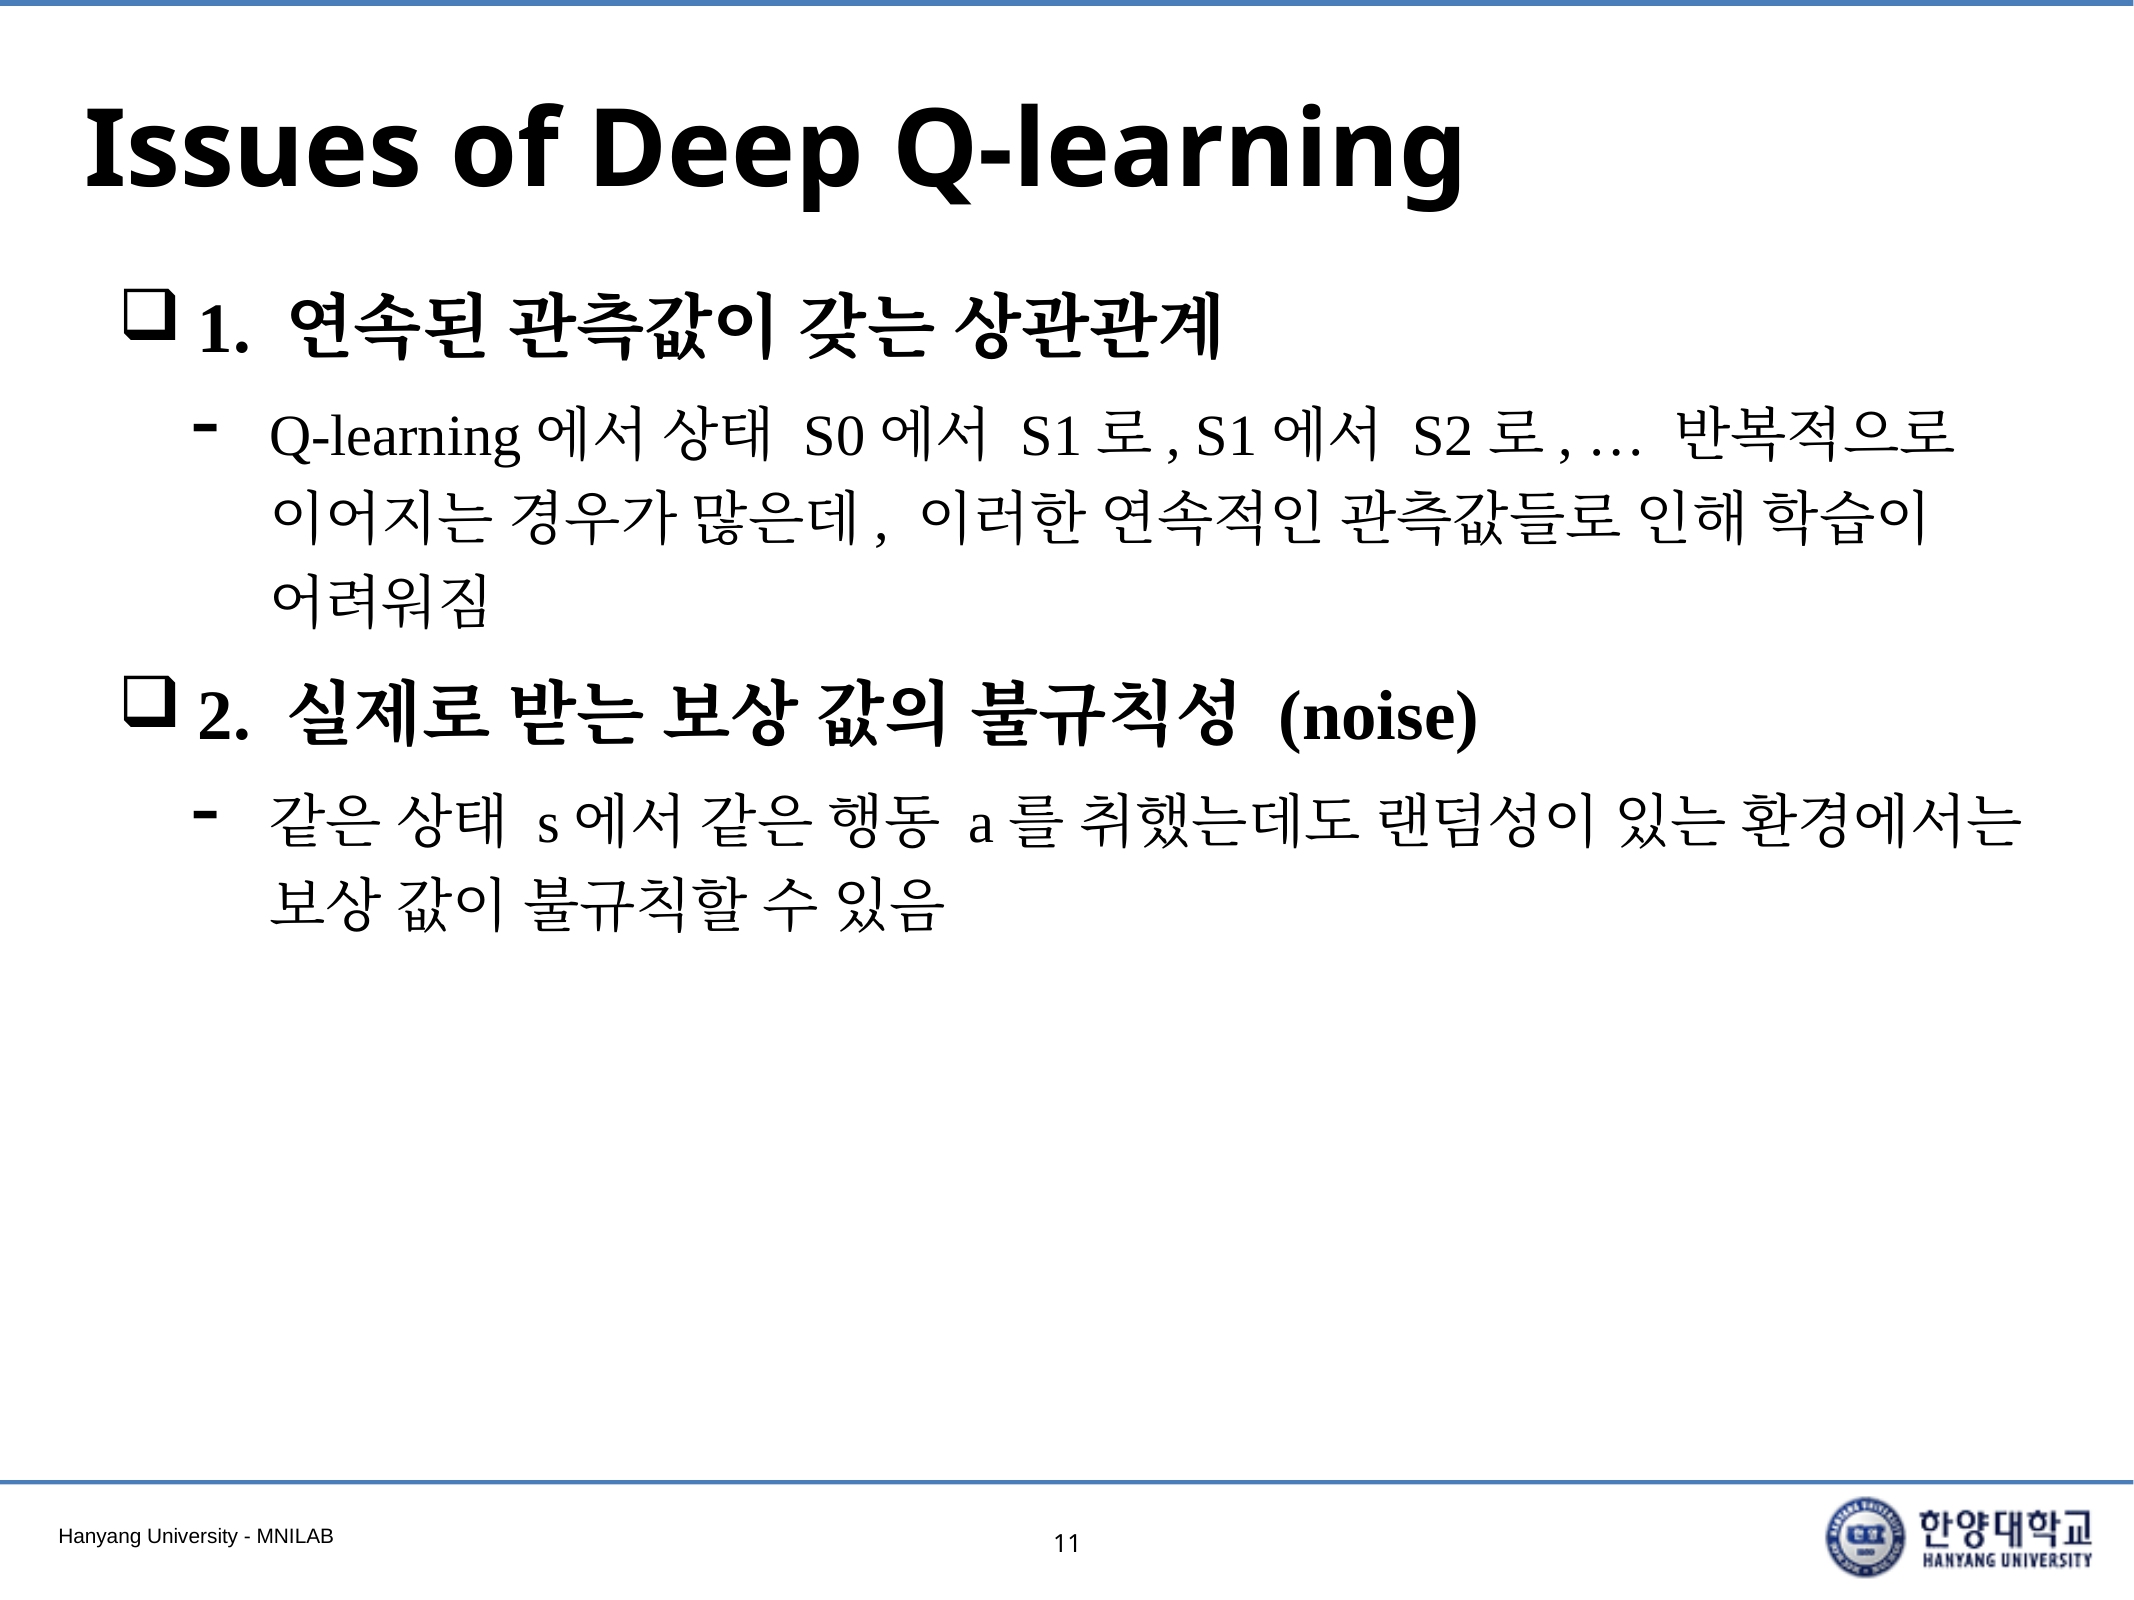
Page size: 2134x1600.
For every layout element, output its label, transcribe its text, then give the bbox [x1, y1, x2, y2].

slide_number 11 [1037, 1518, 1098, 1567]
picture [1797, 1495, 2128, 1581]
list 1. 연속된 관측값이 갖는 상관관계 Q-learning에서 상태 S0에서 S1로, S1에서 S2로, … 반복적으로 이어지는 경우가 많은데, 이러한 연속적인 관측값들로 인해 학습이 어려워짐 2. 실제로 받는 보상 값의 불규칙성 (noise) 같은 상태 s에서 같은 행동 a를 취했는데도 랜덤성이 있는 환경에서는 보상 값이 불규칙할 수 있음 [109, 255, 2113, 1501]
title Issues of Deep Q-learning [75, 41, 2058, 245]
